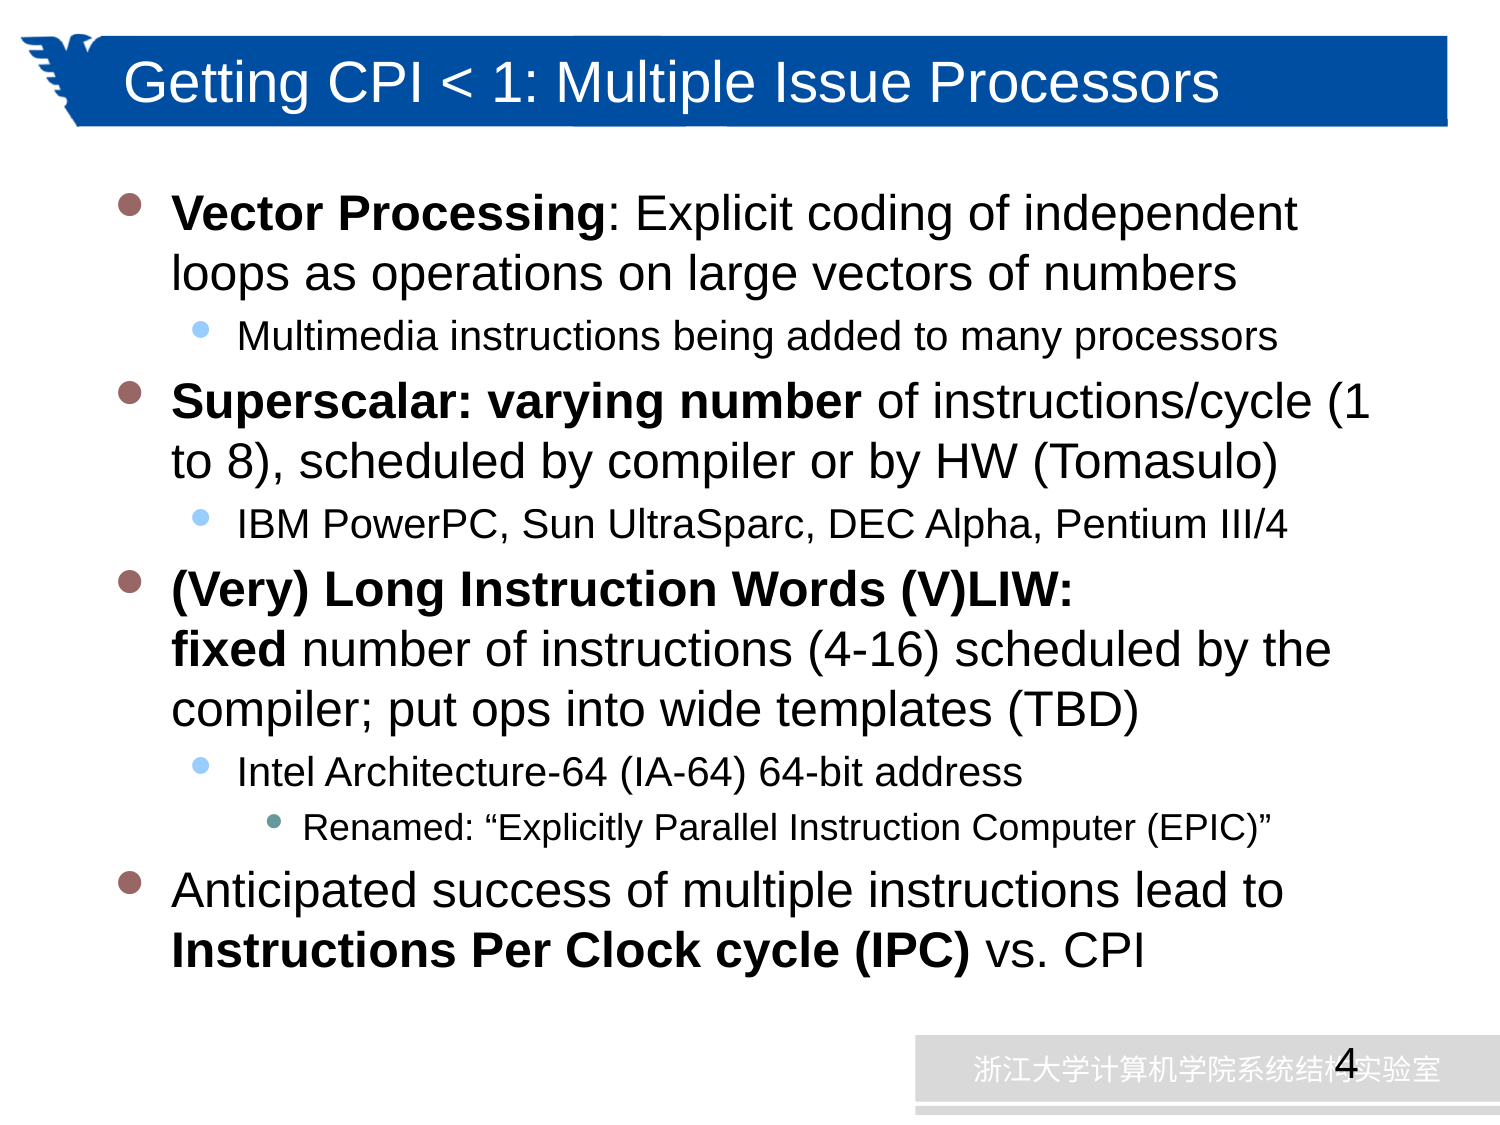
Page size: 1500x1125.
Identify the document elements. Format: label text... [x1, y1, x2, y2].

title Getting CPI < 1: Multiple Issue Processors [108, 38, 1406, 121]
picture [5, 19, 148, 127]
list Vector Processing: Explicit coding of independent loops as operations on large vectors of numbers Multimedia instructions being added to many processors Superscalar: varying number of instructions/cycle (1 to 8), scheduled by compiler or by HW (Tomasulo) IBM PowerPC, Sun UltraSparc, DEC Alpha, Pentium III/4 (Very) Long Instruction Words (V)LIW: fixed number of instructions (4-16) scheduled by the compiler; put ops into wide templates (TBD) Intel Architecture-64 (IA-64) 64-bit address Renamed: “Explicitly Parallel Instruction Computer (EPIC)” Anticipated success of multiple instructions lead to Instructions Per Clock cycle (IPC) vs. CPI [99, 172, 1400, 898]
